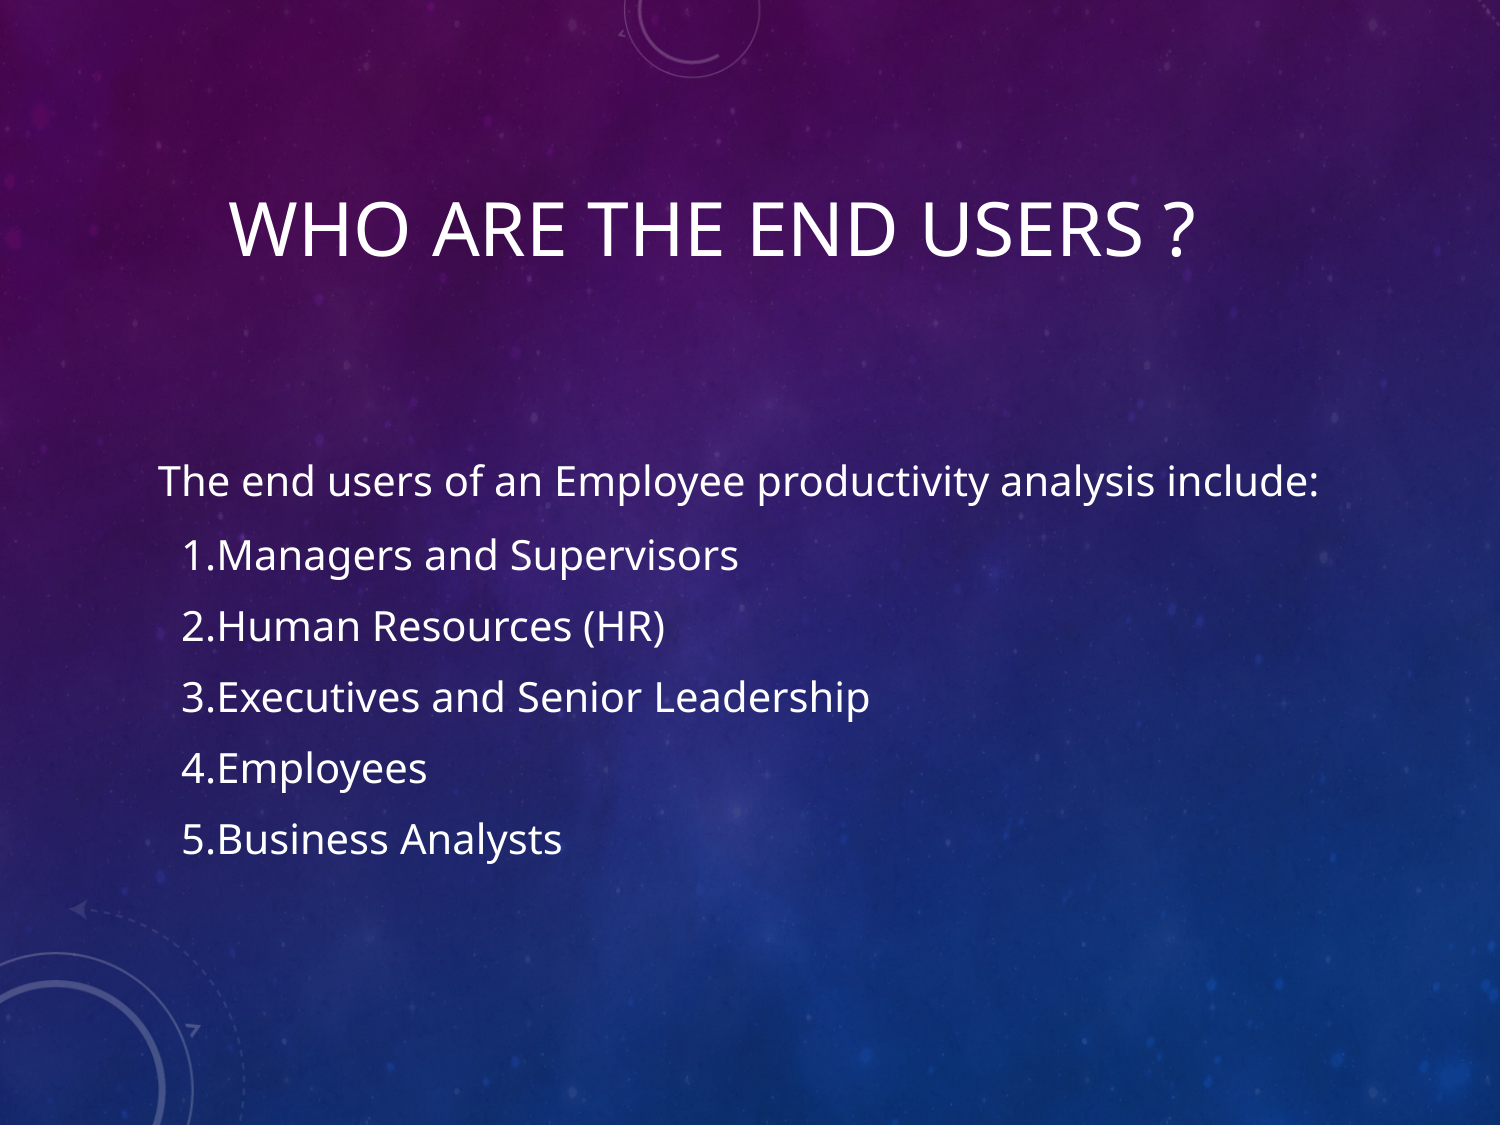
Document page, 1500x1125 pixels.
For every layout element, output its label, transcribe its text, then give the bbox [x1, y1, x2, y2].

picture [0, 0, 1500, 1125]
title WHO ARE THE END USERS ? [98, 132, 1328, 321]
list The end users of an Employee productivity analysis include: 1.Managers and Supervisors 2.Human Resources (HR) 3.Executives and Senior Leadership 4.Employees 5.Business Analysts [112, 351, 1500, 950]
